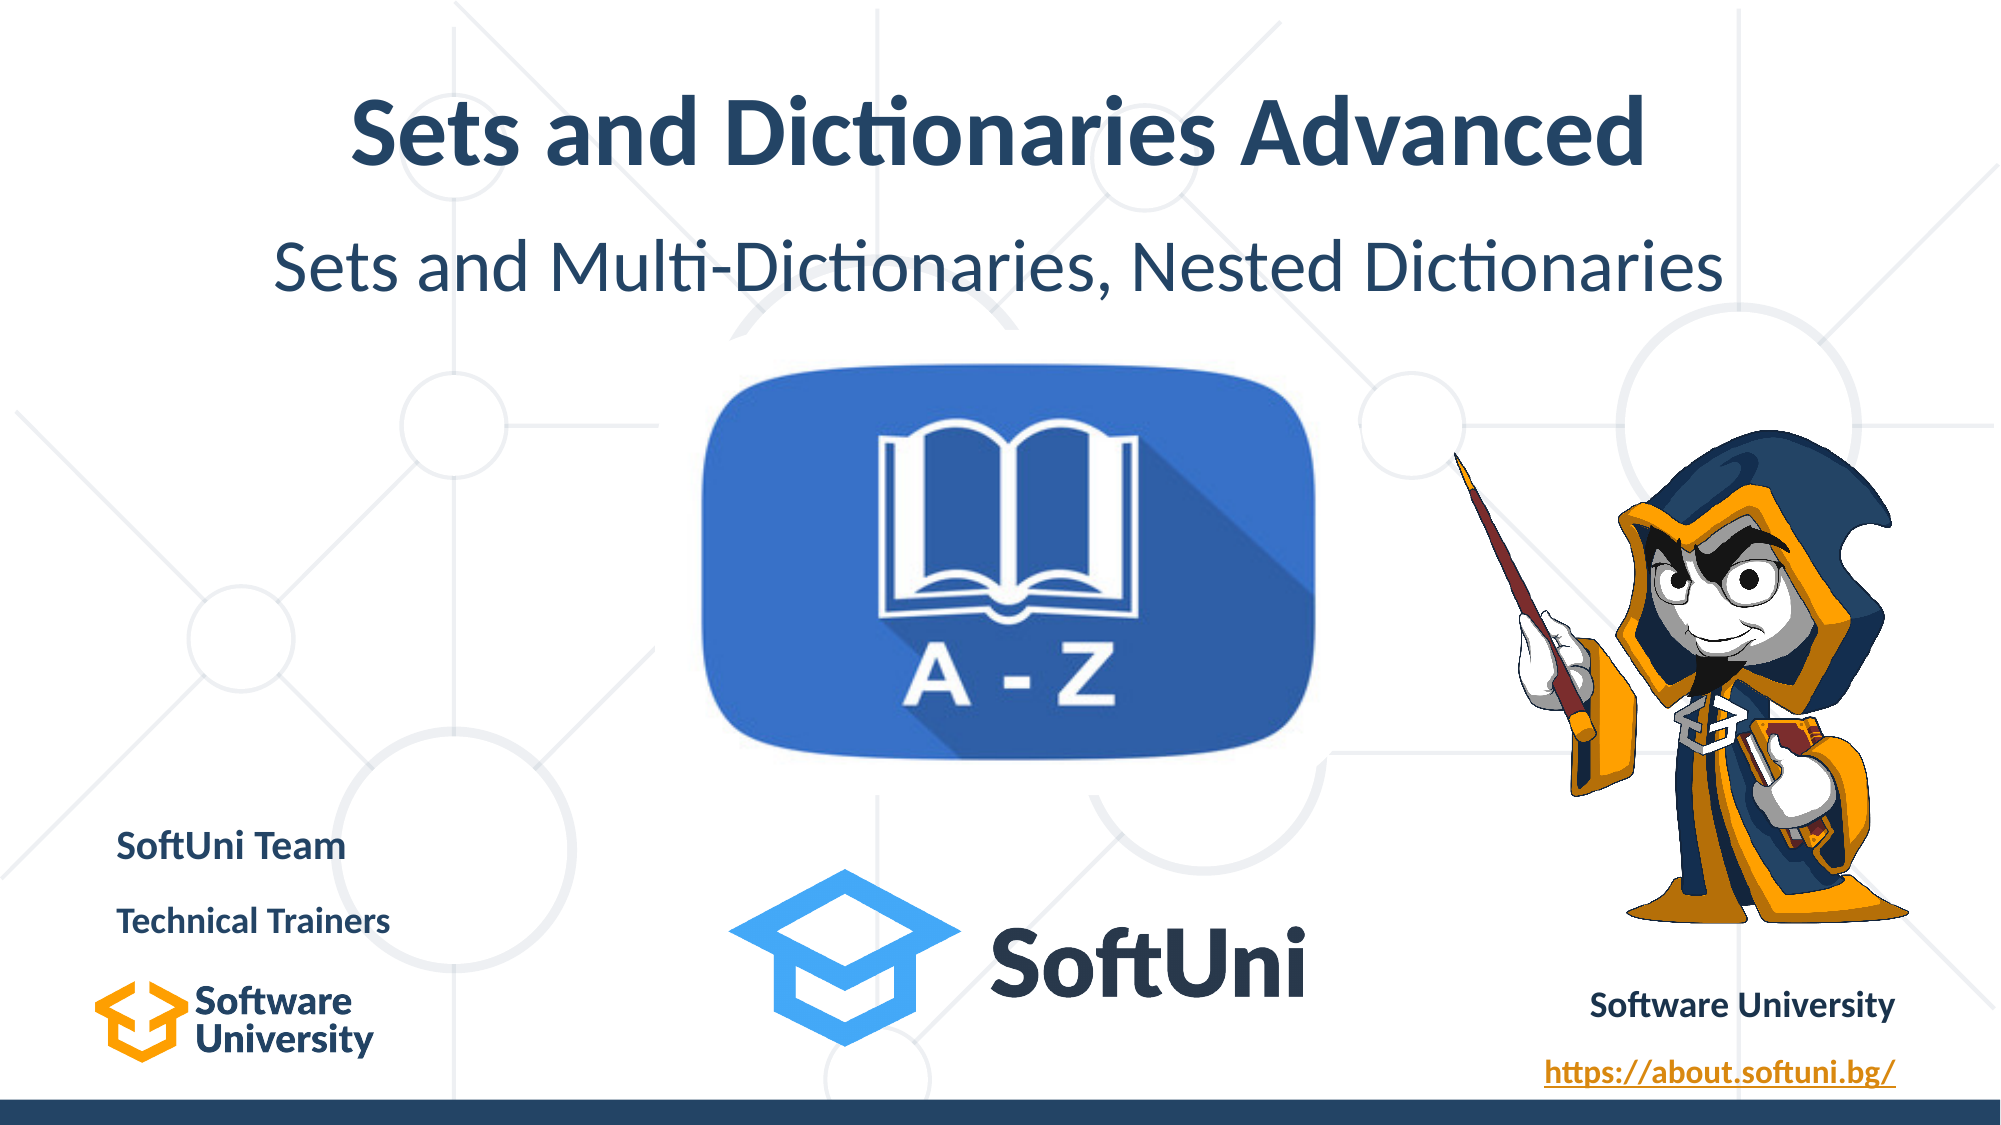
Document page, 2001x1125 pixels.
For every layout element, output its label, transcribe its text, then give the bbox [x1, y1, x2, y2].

subtitle Sets and Multi-Dictionaries, Nested Dictionaries [90, 206, 1910, 423]
picture [654, 329, 1363, 796]
picture [709, 850, 1325, 1064]
list https://about.softuni.bg/ [1417, 1042, 1902, 1096]
list Technical Trainers [110, 887, 595, 947]
list SoftUni Team [110, 810, 595, 873]
picture [83, 970, 384, 1074]
title Sets and Dictionaries Advanced [90, 52, 1910, 198]
picture [1451, 428, 1910, 924]
list Software University [1417, 973, 1902, 1031]
